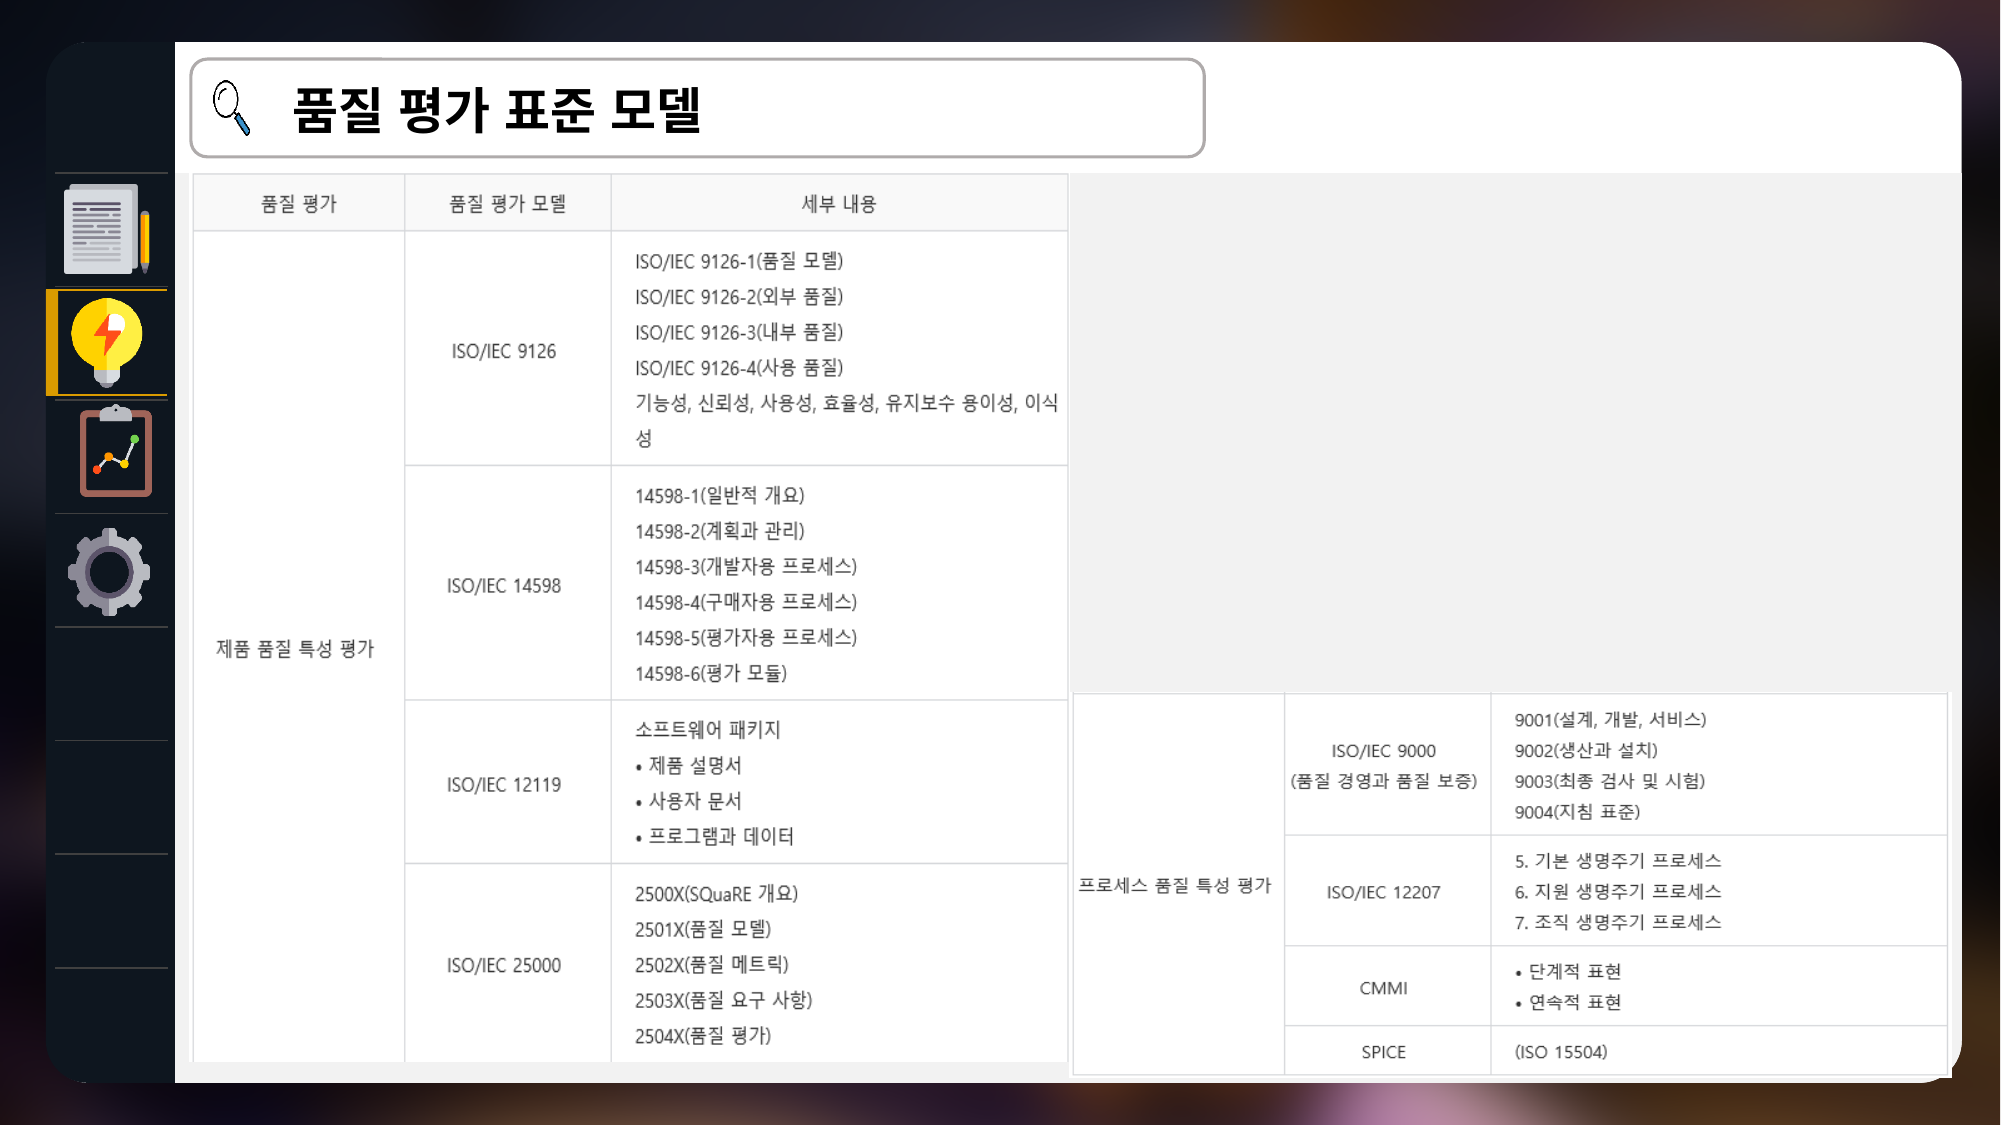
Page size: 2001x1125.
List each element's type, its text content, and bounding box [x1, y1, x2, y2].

text_box [189, 58, 1206, 158]
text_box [45, 290, 167, 395]
picture [0, 0, 2001, 1125]
text_box 품질 평가 표준 모델 [277, 72, 1188, 147]
